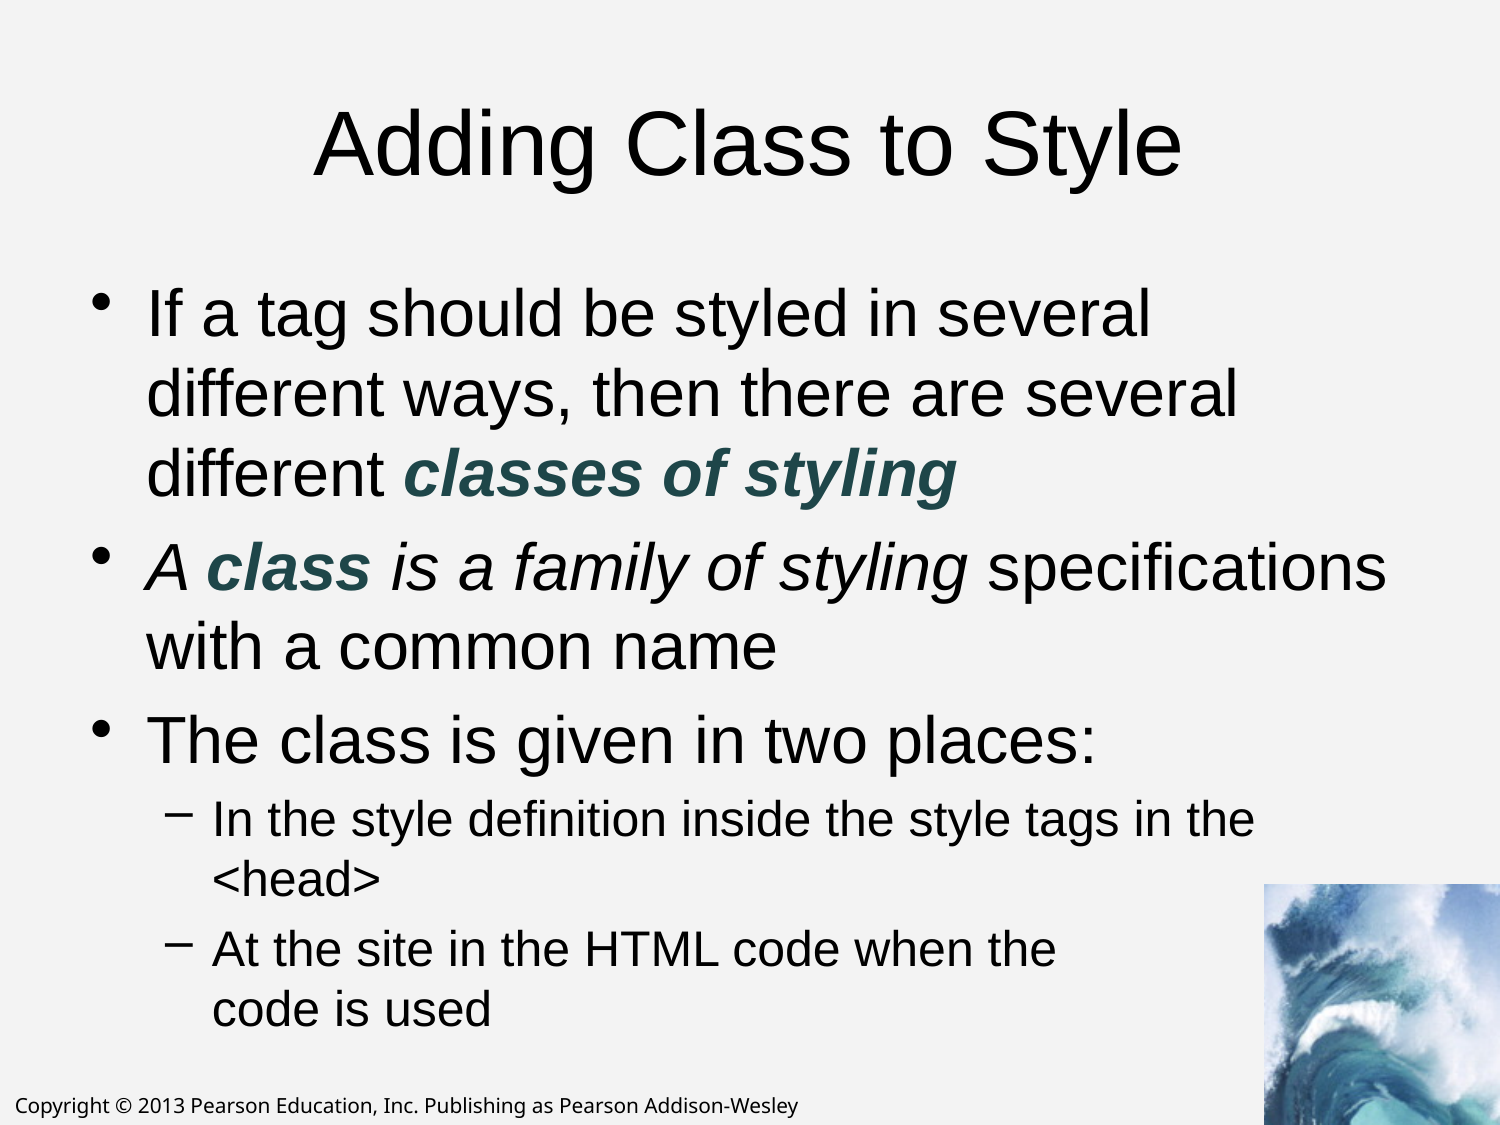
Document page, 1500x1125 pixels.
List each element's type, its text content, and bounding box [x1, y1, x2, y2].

picture [1264, 884, 1500, 1125]
list If a tag should be styled in several different ways, then there are several different classes of styling A class is a family of styling specifications with a common name The class is given in two places: In the style definition inside the style tags in the <head> At the site in the HTML code when the code is used [74, 262, 1426, 1006]
title Adding Class to Style [74, 44, 1426, 233]
